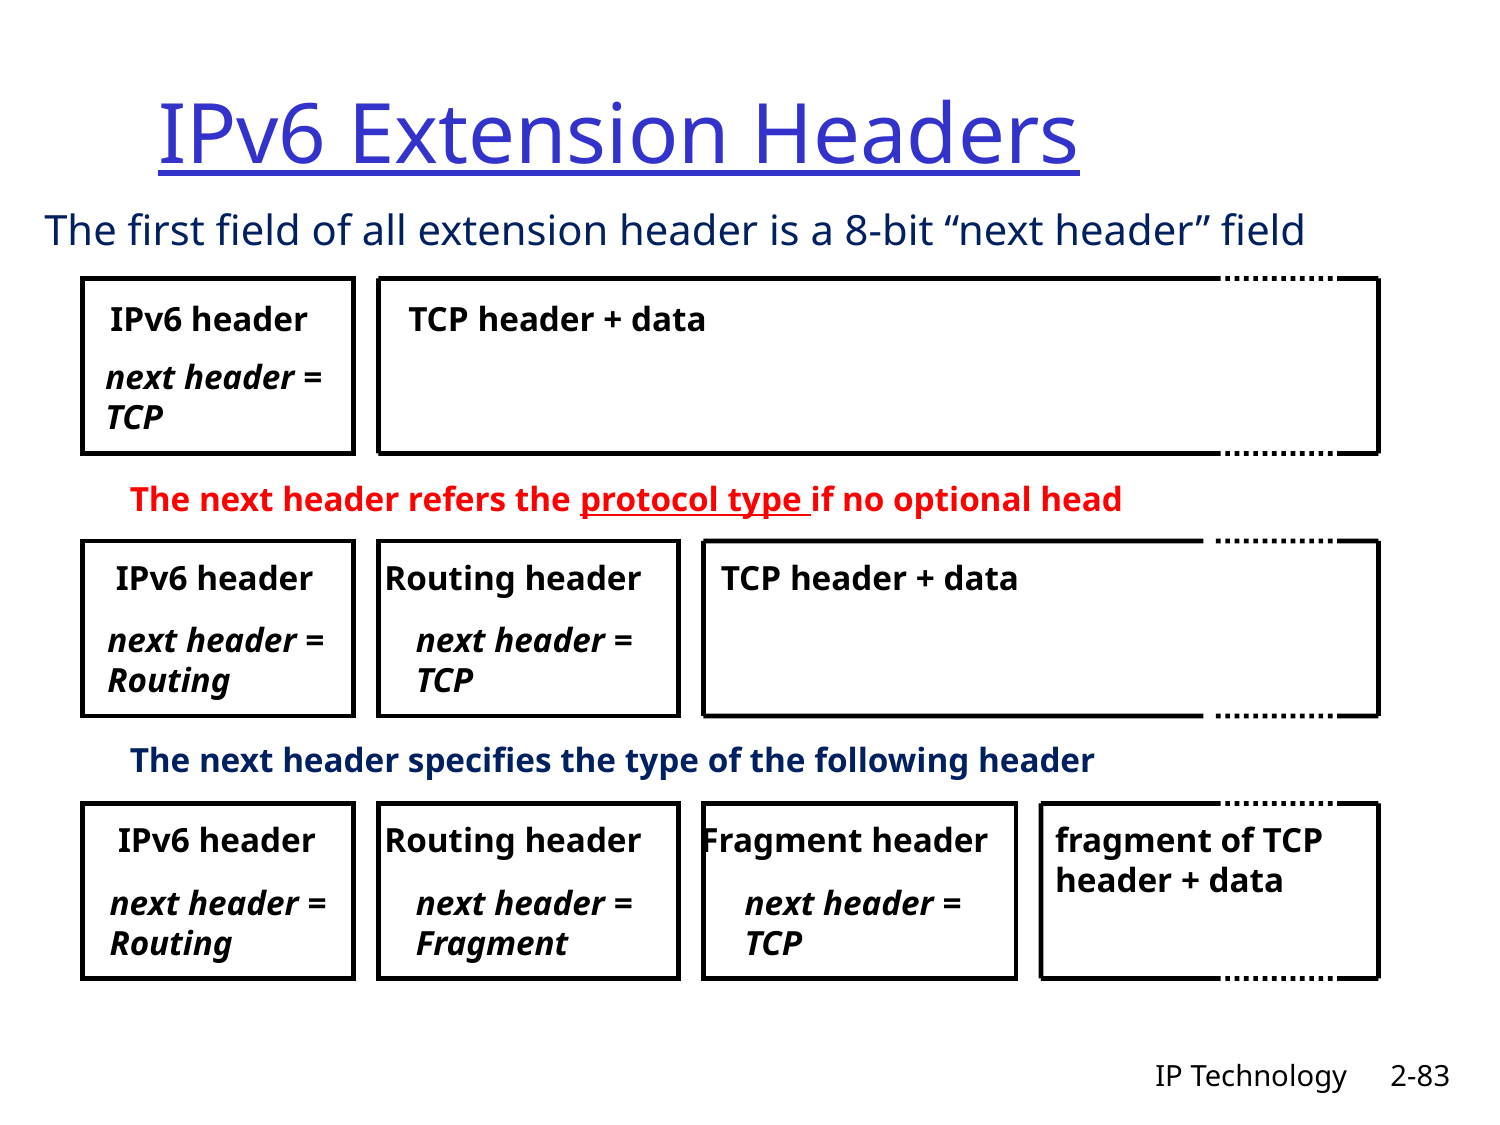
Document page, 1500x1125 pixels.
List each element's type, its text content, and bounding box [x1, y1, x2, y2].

title IPv6 Extension Headers [143, 70, 1342, 191]
footer IP Technology [887, 1049, 1363, 1125]
slide_number 2-83 [1363, 1049, 1466, 1125]
text_box The first field of all extension header is a 8-bit “next header” field [29, 196, 1446, 261]
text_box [81, 278, 1379, 979]
